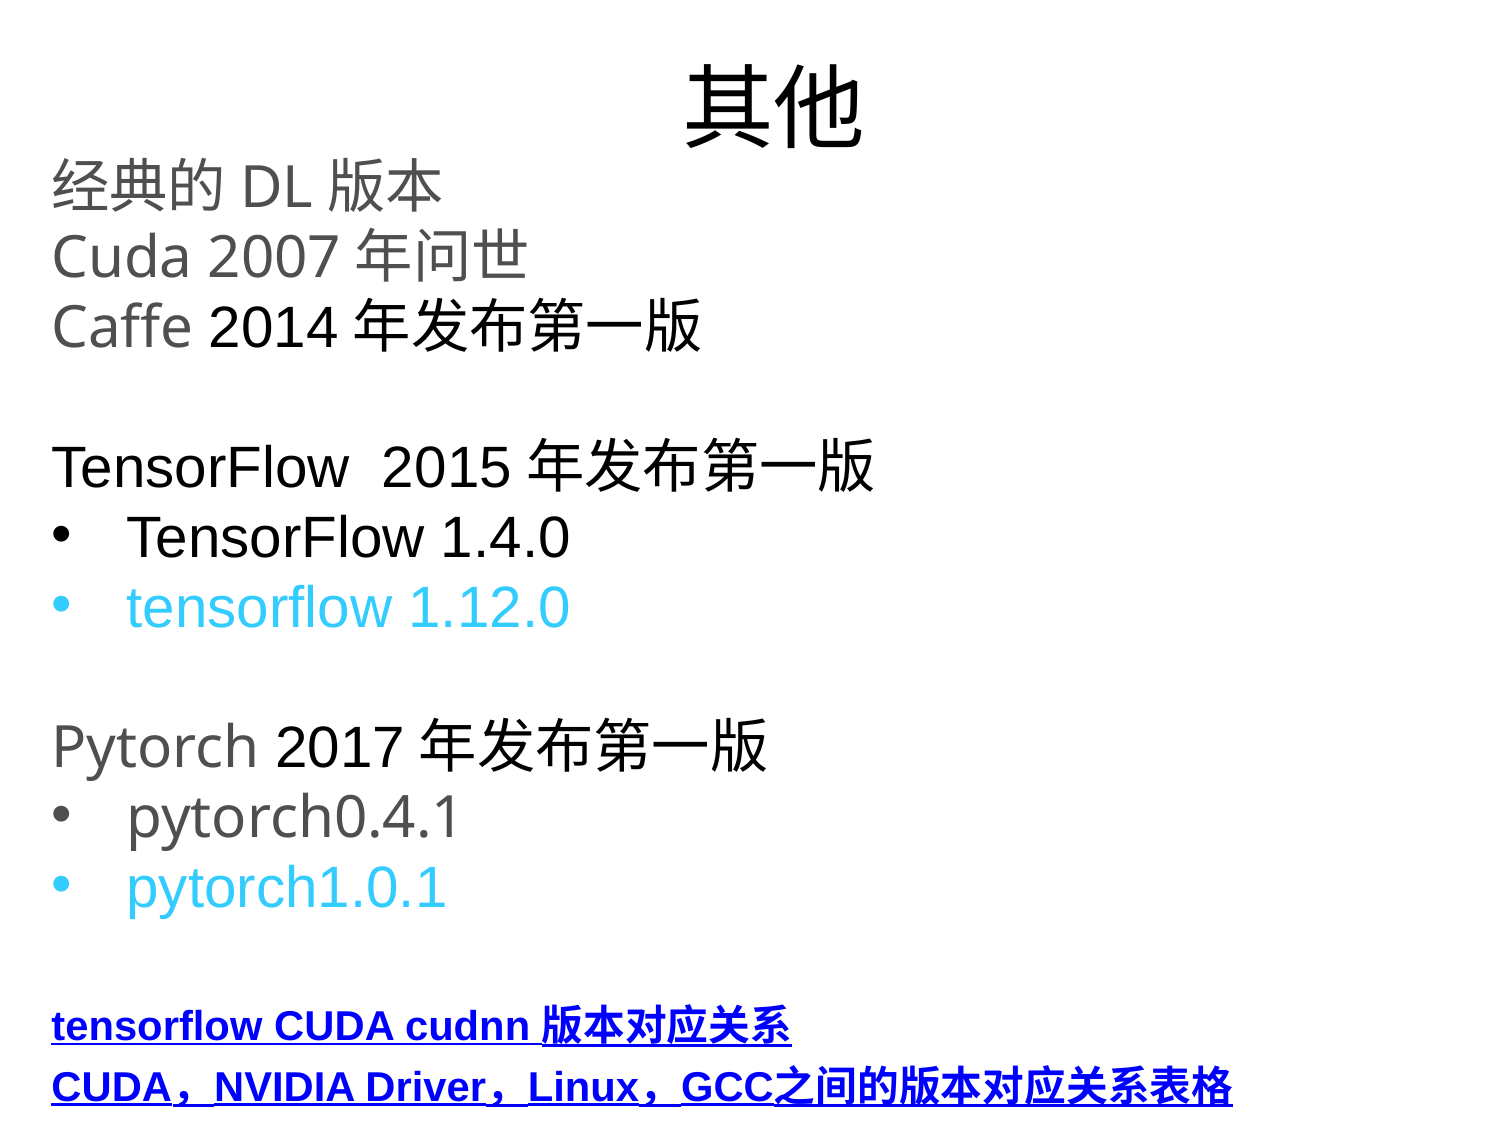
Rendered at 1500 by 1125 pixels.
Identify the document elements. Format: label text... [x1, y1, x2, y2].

text_box 经典的DL版本 Cuda 2007年问世 Caffe 2014年发布第一版 TensorFlow 2015年发布第一版 TensorFlow 1.4.0 tensorflow 1.12.0 Pytorch 2017年发布第一版 pytorch0.4.1 pytorch1.0.1 tensorflow CUDA cudnn 版本对应关系 CUDA，NVIDIA Driver，Linux，GCC之间的版本对应关系表格 [36, 141, 1419, 1125]
title 其他 [127, 42, 1421, 179]
